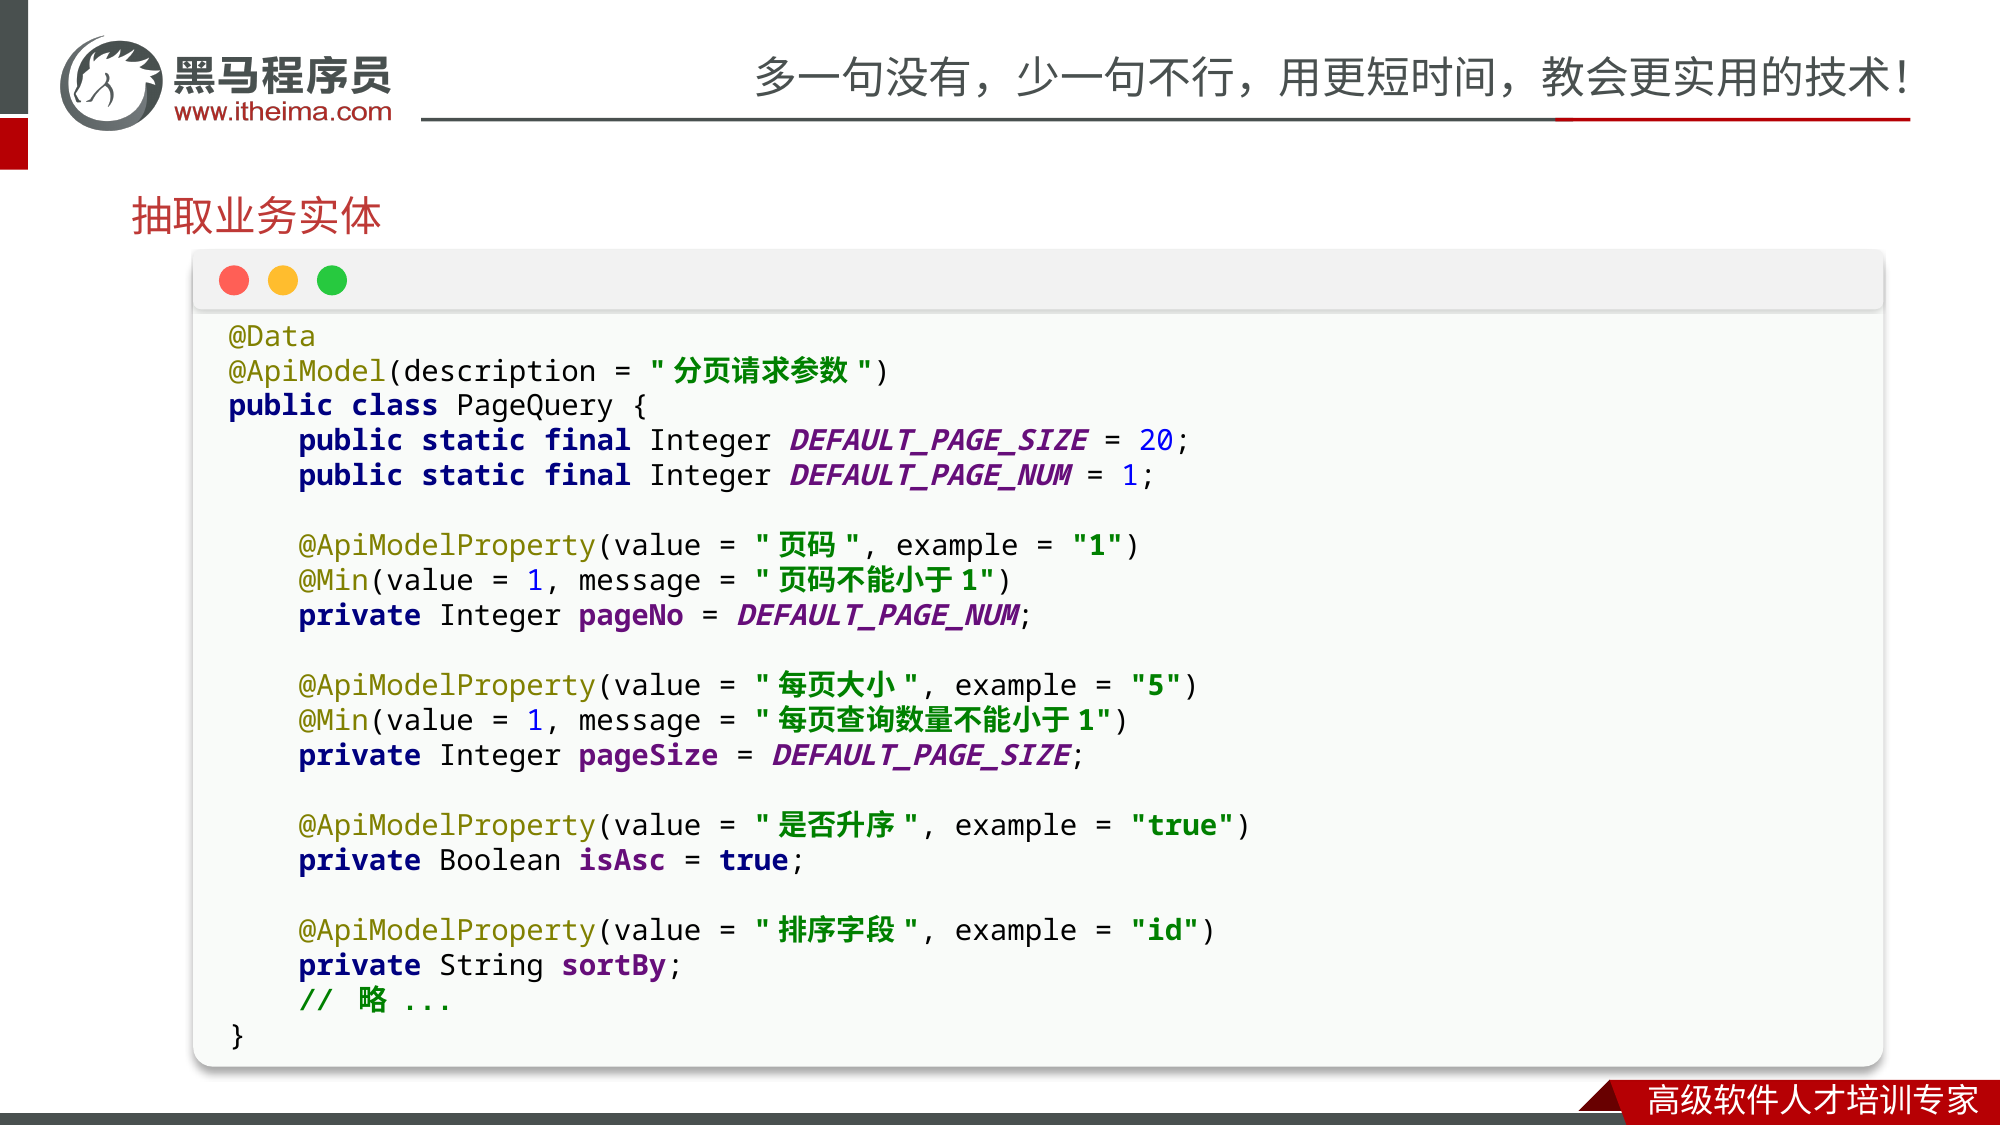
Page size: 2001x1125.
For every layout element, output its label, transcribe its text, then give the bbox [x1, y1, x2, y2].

text_box 抽取业务实体 [116, 137, 1097, 242]
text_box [192, 249, 1884, 1067]
picture [14, 0, 453, 179]
